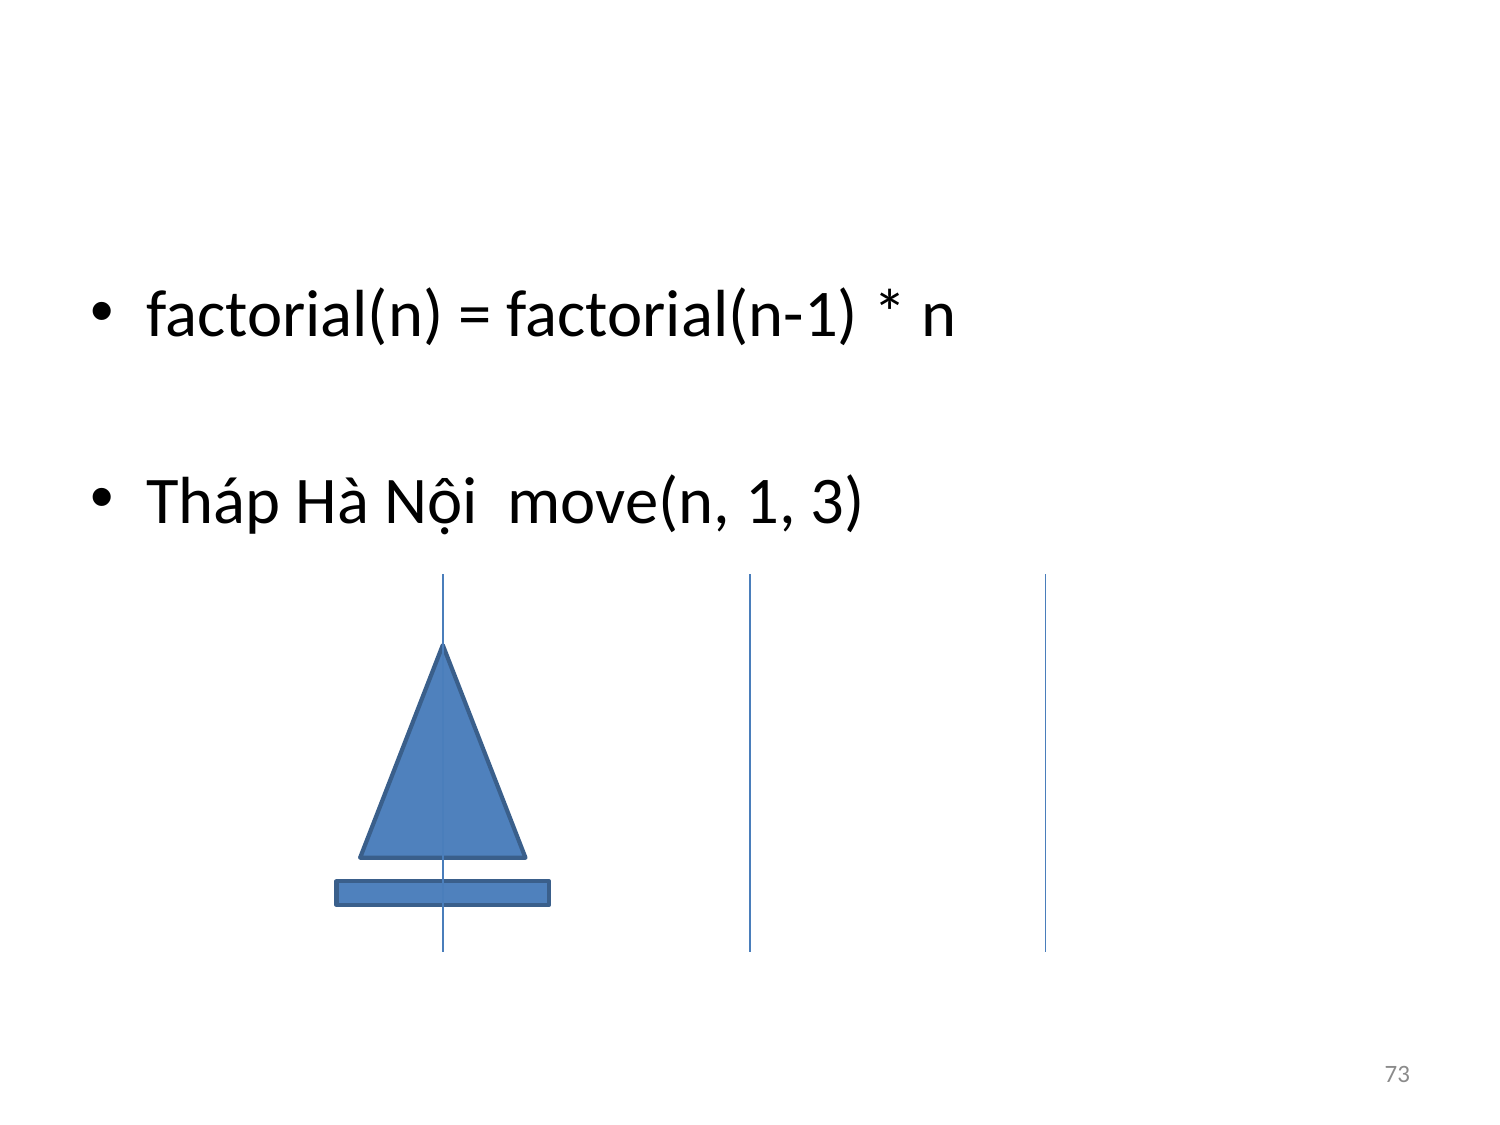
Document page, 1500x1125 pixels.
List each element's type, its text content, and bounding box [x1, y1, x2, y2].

text_box [448, 879, 551, 907]
text_box [448, 652, 528, 860]
text_box [358, 651, 438, 860]
list factorial(n) = factorial(n-1) * n Tháp Hà Nội move(n, 1, 3) [75, 262, 1425, 1005]
slide_number 73 [1074, 1042, 1425, 1103]
text_box [334, 879, 438, 907]
